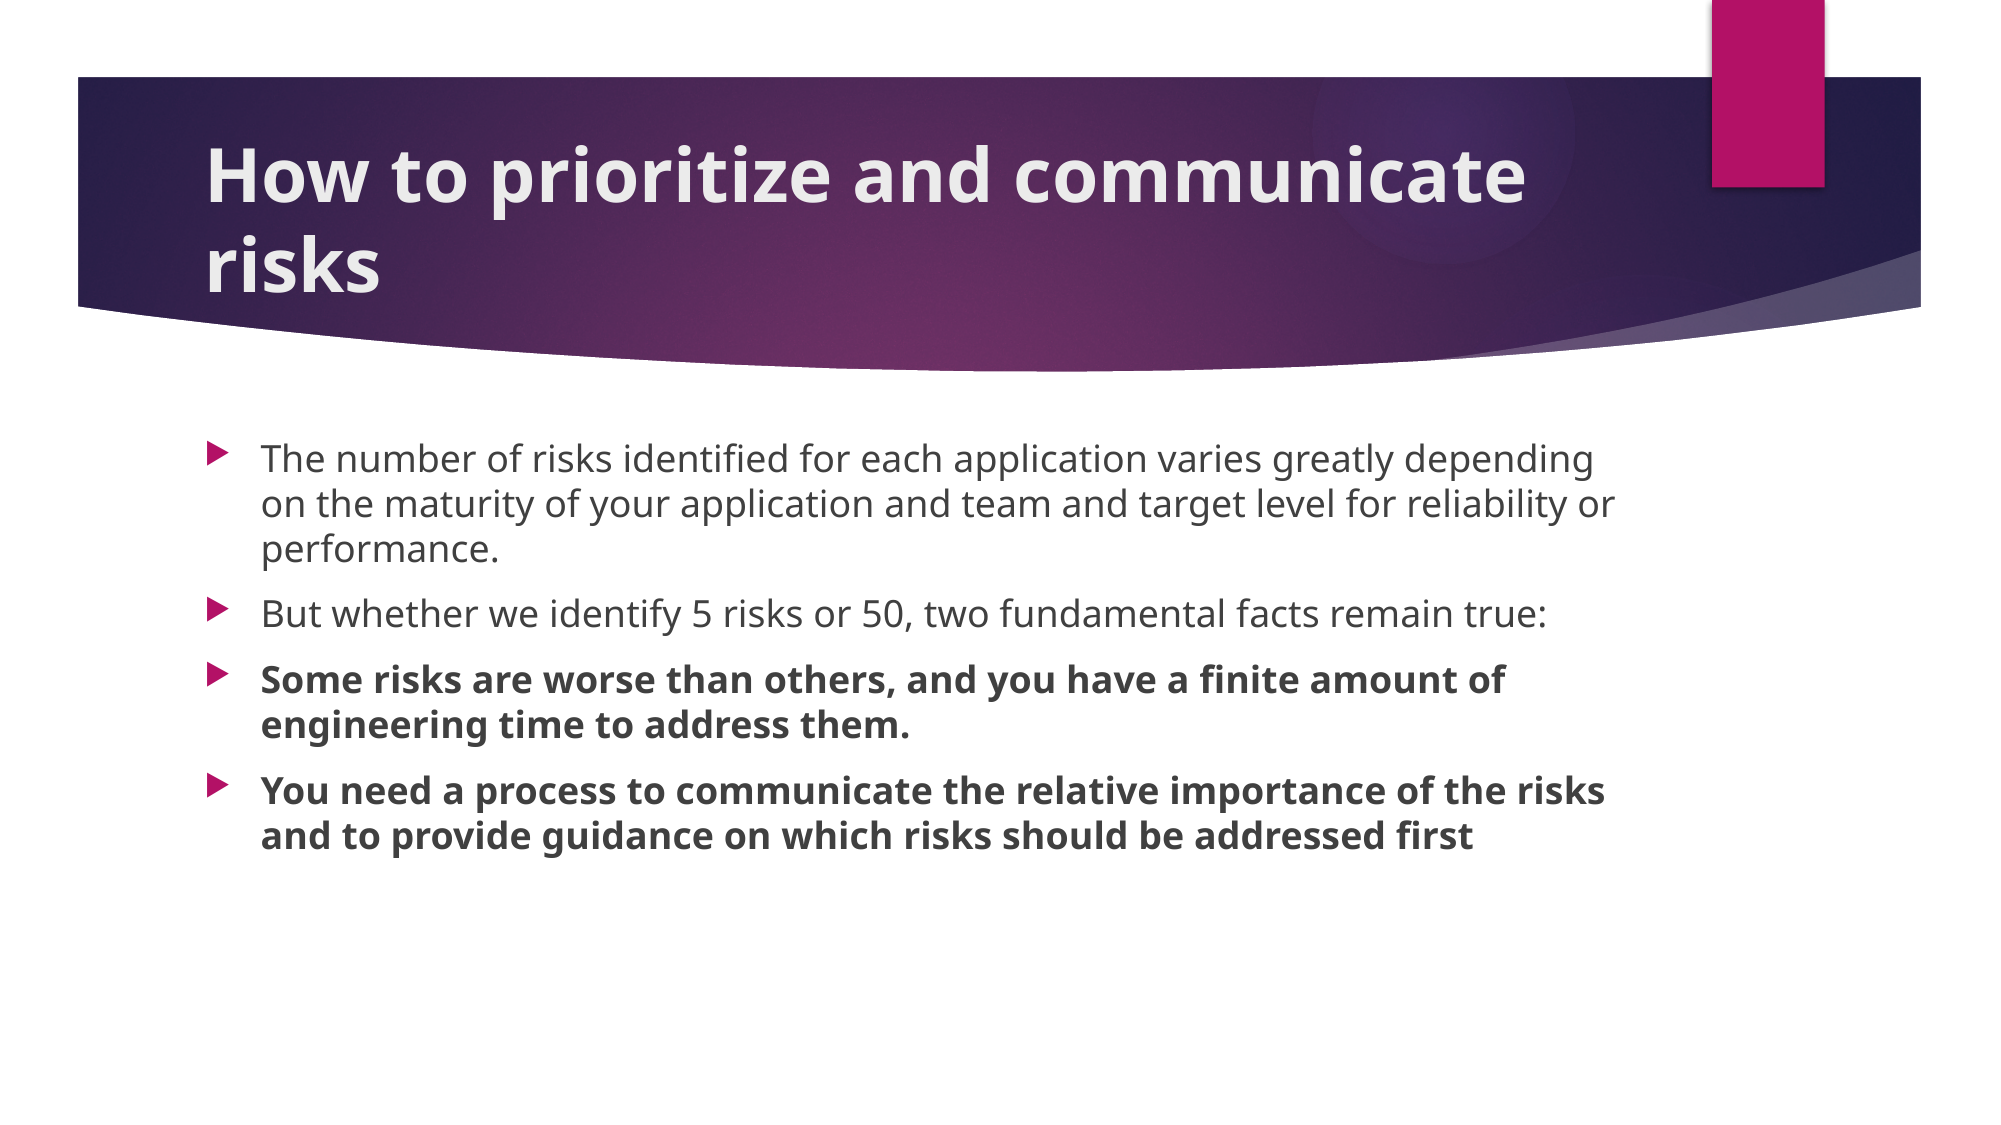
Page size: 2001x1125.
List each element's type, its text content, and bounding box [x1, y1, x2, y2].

title How to prioritize and communicate risks [189, 159, 1627, 276]
list The number of risks identified for each application varies greatly depending on the maturity of your application and team and target level for reliability or performance. But whether we identify 5 risks or 50, two fundamental facts remain true: Some risks are worse than others, and you have a finite amount of engineering time to address them. You need a process to communicate the relative importance of the risks and to provide guidance on which risks should be addressed first [189, 427, 1638, 988]
